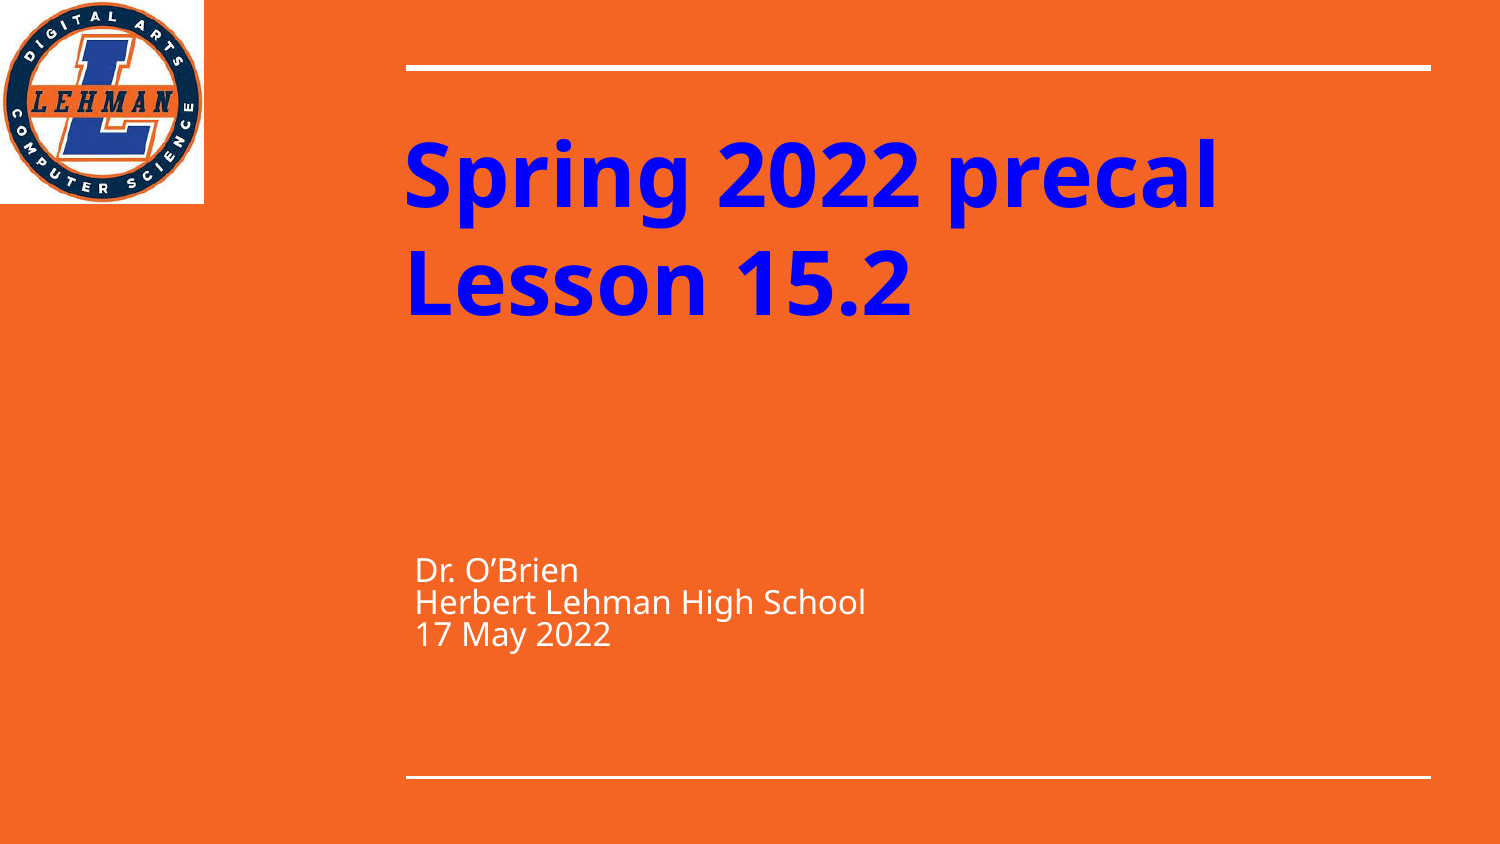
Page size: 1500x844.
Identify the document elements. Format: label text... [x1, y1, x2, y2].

subtitle Dr. O’Brien Herbert Lehman High School 17 May 2022 [398, 463, 1439, 669]
picture [0, 0, 204, 204]
title Spring 2022 precal Lesson 15.2 [388, 102, 1429, 357]
